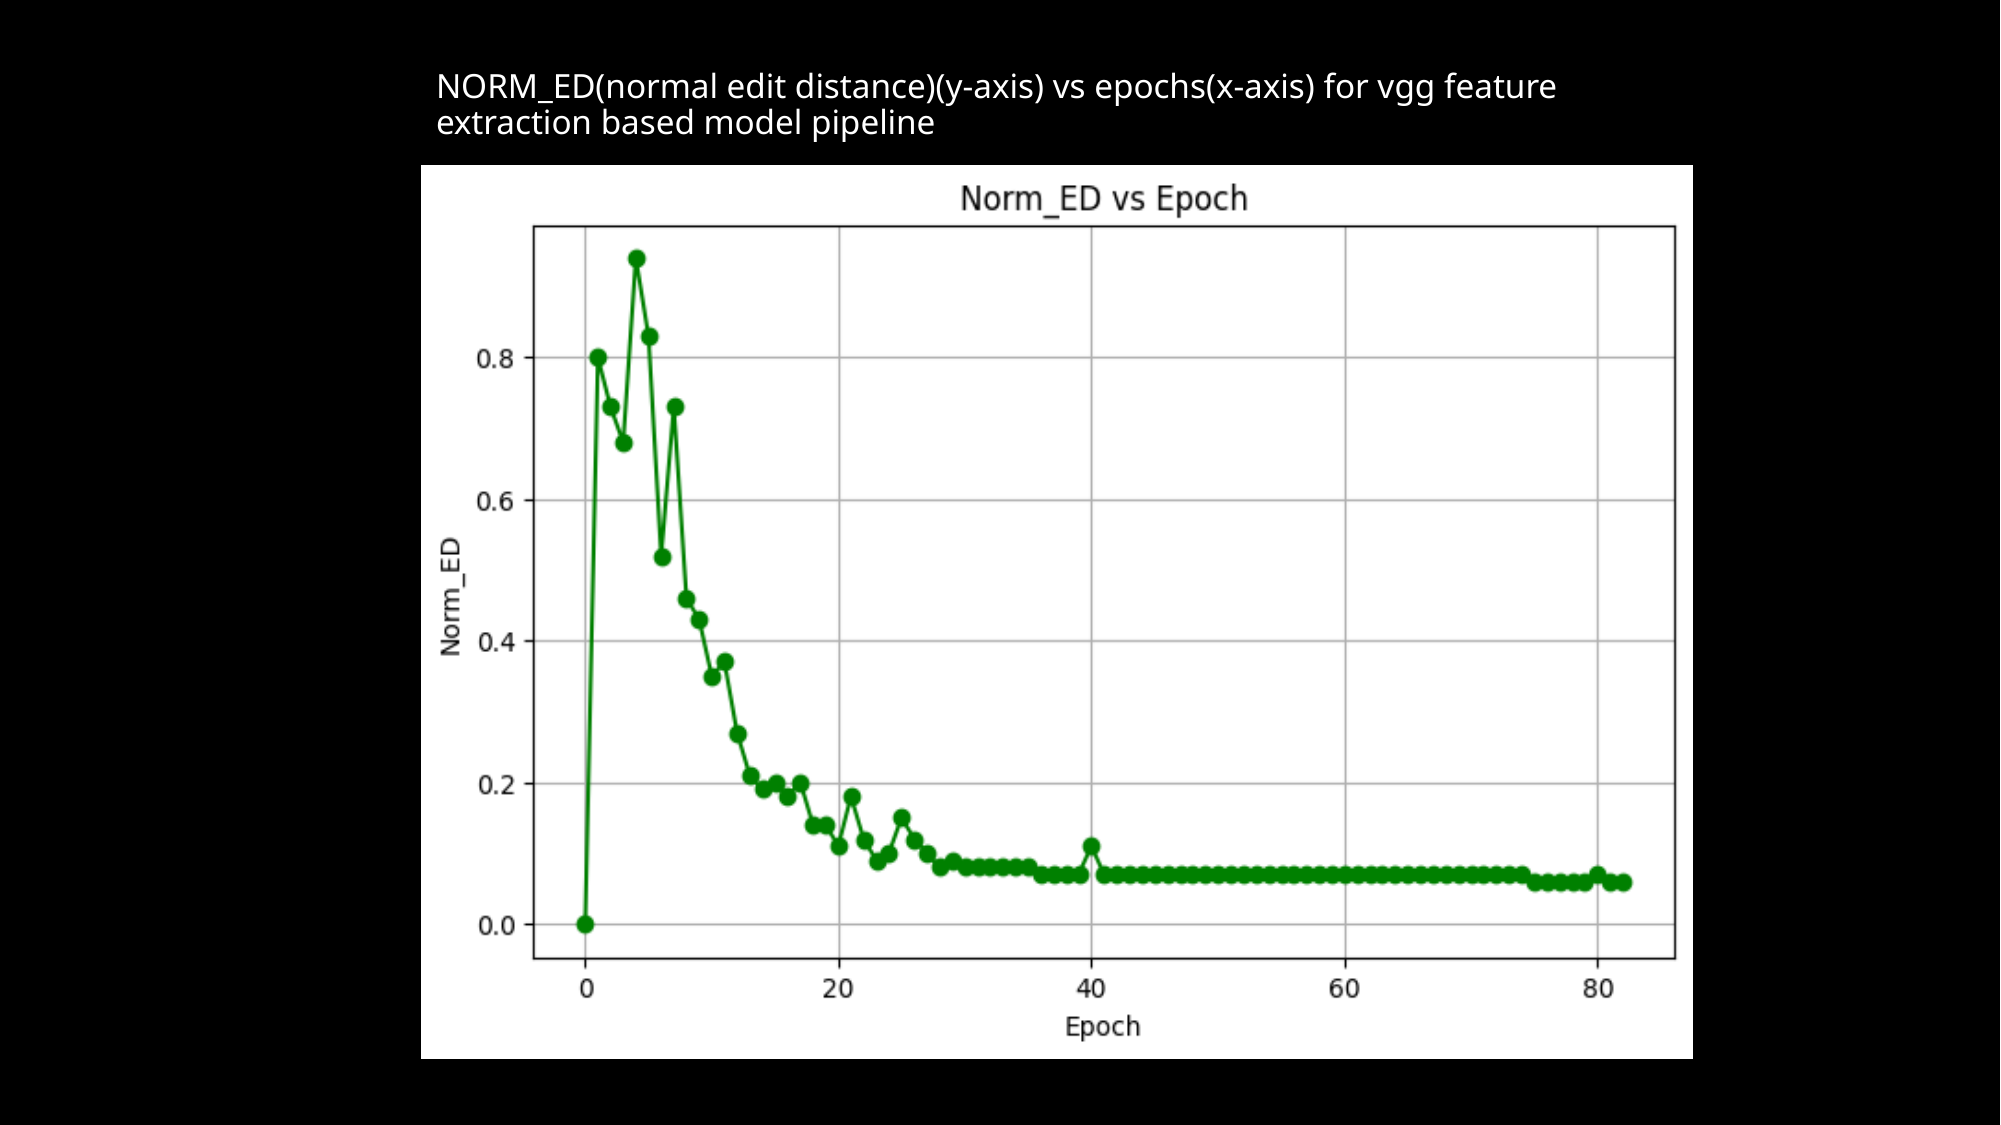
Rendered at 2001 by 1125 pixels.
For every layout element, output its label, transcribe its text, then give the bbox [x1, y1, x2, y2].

title NORM_ED(normal edit distance)(y-axis) vs epochs(x-axis) for vgg feature extraction based model pipeline [421, 24, 1640, 164]
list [420, 164, 1694, 1059]
